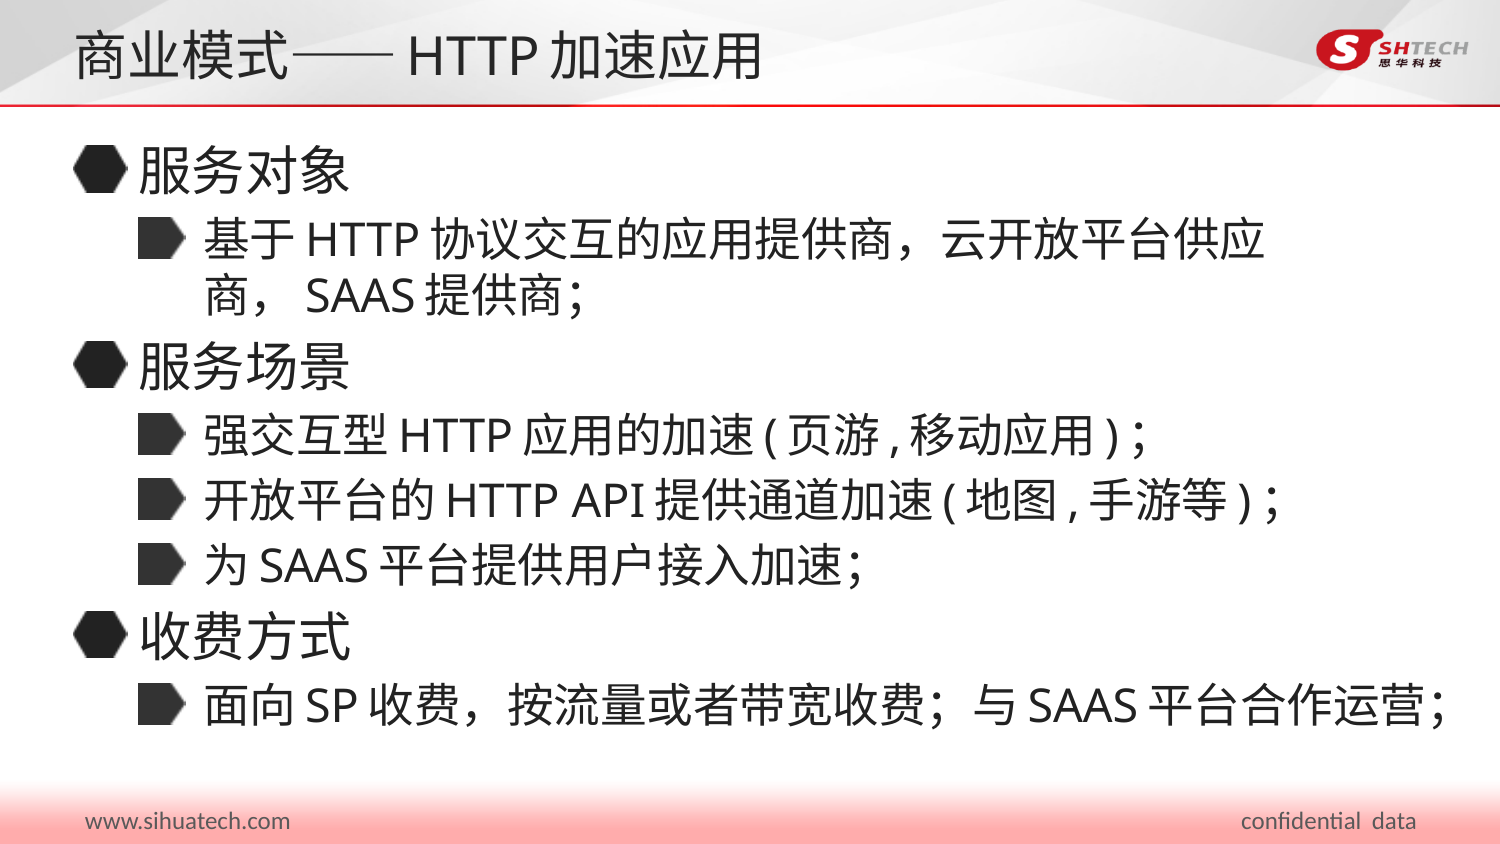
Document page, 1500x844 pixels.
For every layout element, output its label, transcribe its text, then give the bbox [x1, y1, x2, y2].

picture [138, 683, 186, 725]
picture [73, 341, 128, 388]
picture [138, 543, 186, 585]
picture [0, 779, 1500, 844]
picture [138, 413, 186, 455]
picture [73, 611, 128, 658]
picture [73, 145, 128, 193]
list 服务对象 基于HTTP协议交互的应用提供商，云开放平台供应商，SAAS提供商； 服务场景 强交互型HTTP应用的加速(页游,移动应用)； 开放平台的HTTP API提供通道加速(地图,手游等)； 为SAAS平台提供用户接入加速； 收费方式 面向SP收费，按流量或者带宽收费；与SAAS平台合作运营； [58, 129, 1442, 800]
picture [138, 478, 186, 520]
picture [0, 0, 1500, 107]
picture [138, 217, 186, 259]
title 商业模式——HTTP加速应用 [58, 13, 1317, 95]
